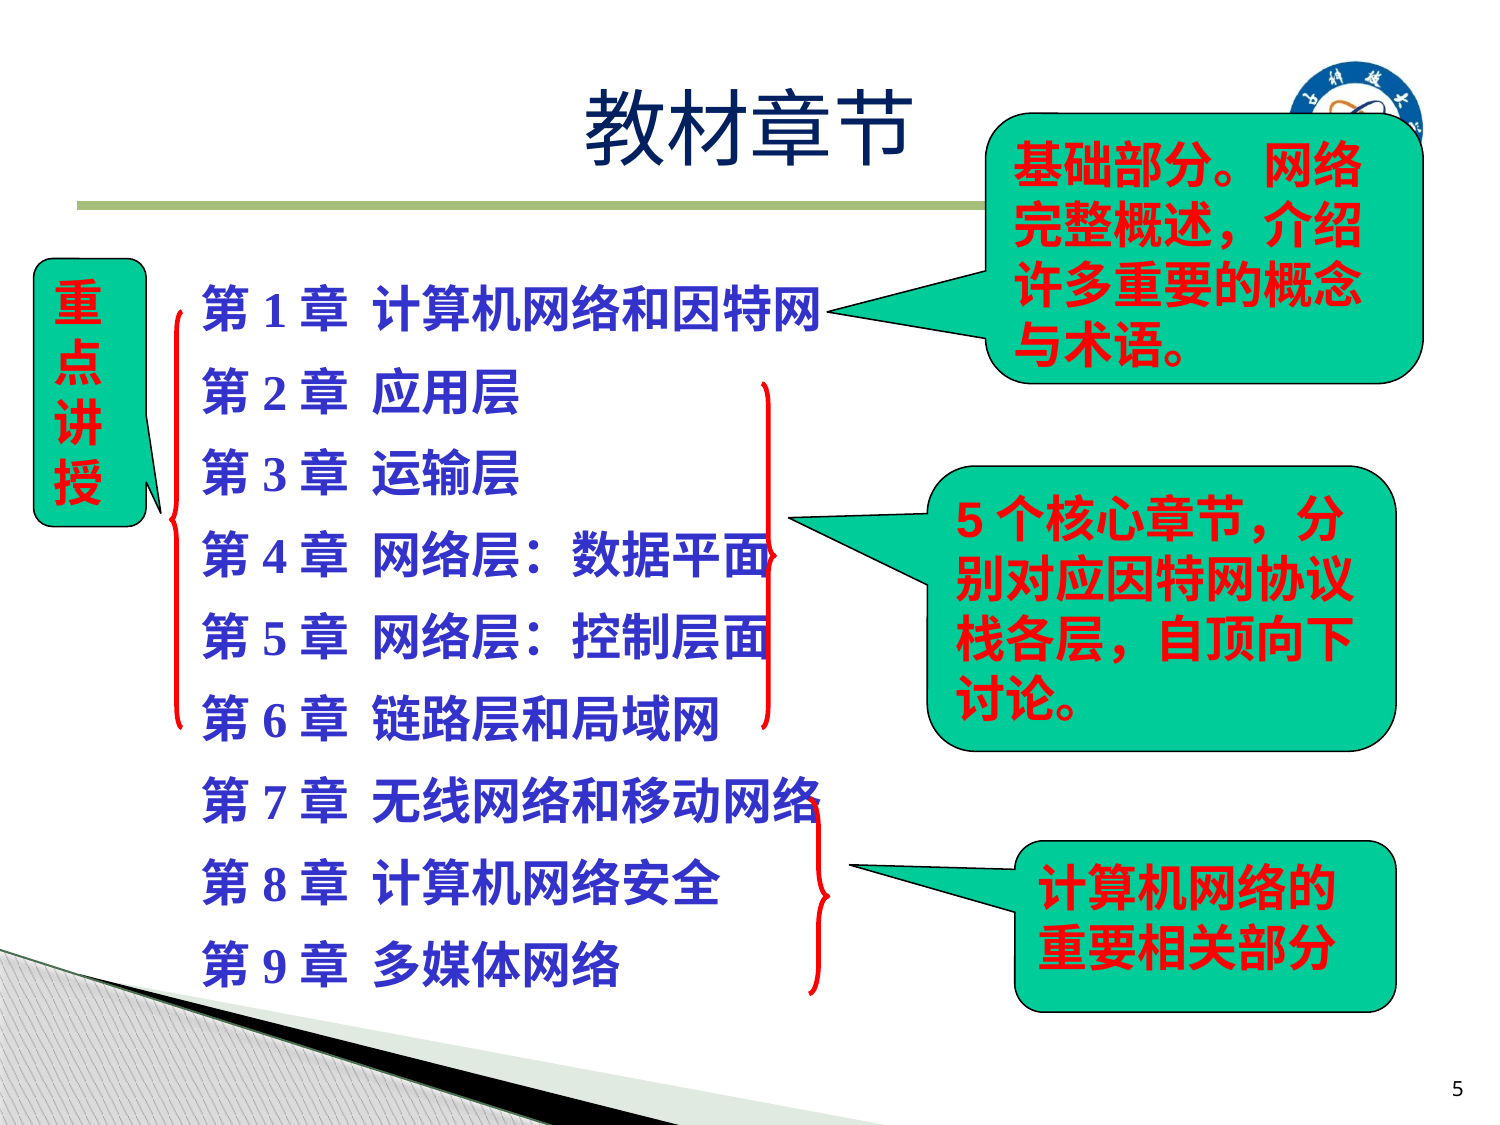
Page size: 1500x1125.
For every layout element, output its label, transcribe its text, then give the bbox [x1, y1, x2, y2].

title 教材章节 [75, 45, 1425, 209]
slide_number 5 [1418, 1051, 1479, 1112]
text_box 基础部分。网络完整概述，介绍许多重要的概念与术语。 [826, 113, 1424, 384]
text_box [761, 383, 775, 728]
text_box 第1章 计算机网络和因特网 第2章 应用层 第3章 运输层 第4章 网络层：数据平面 第5章 网络层：控制层面 第6章 链路层和局域网 第7章 无线网络和移动网络 第8章 计算机网络安全 第9章 多媒体网络 [185, 258, 892, 1059]
text_box 计算机网络的重要相关部分 [848, 840, 1397, 1013]
text_box 重点讲授 [33, 258, 161, 527]
text_box [809, 798, 829, 994]
text_box 5个核心章节，分别对应因特网协议栈各层，自顶向下讨论。 [788, 466, 1397, 752]
text_box [171, 311, 183, 728]
